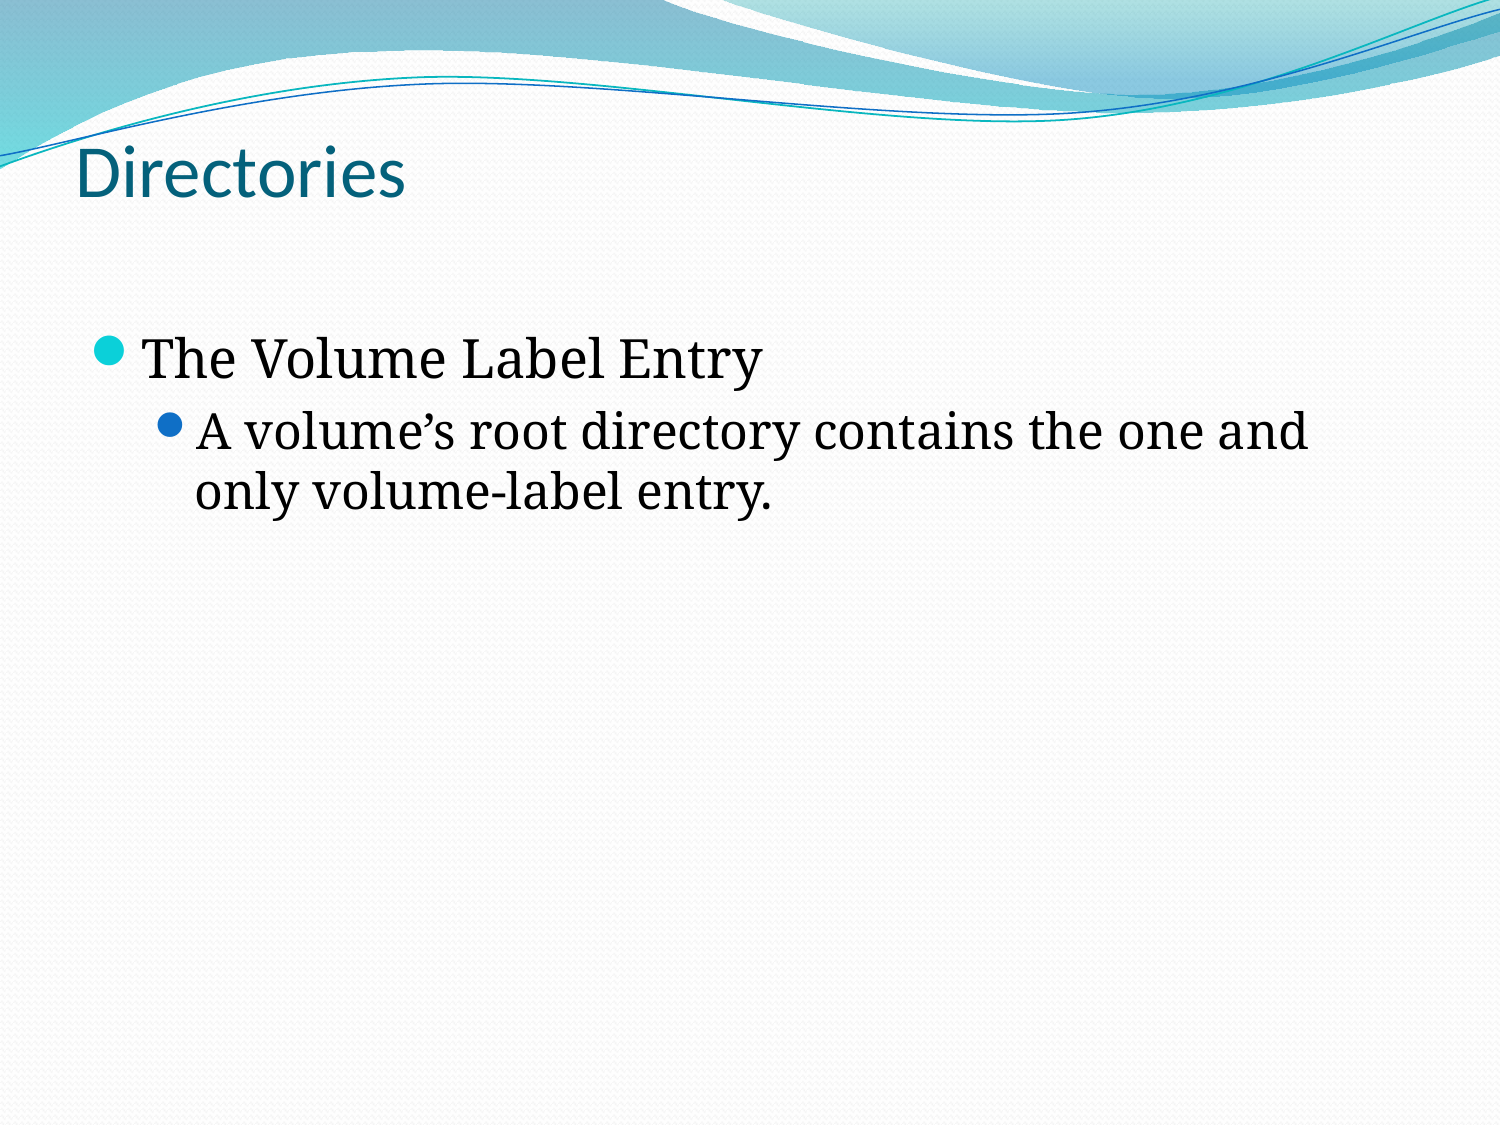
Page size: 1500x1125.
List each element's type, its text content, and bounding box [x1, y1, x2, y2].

list The Volume Label Entry A volume’s root directory contains the one and only volume-label entry. [75, 317, 1425, 1038]
title Directories [75, 115, 1425, 303]
